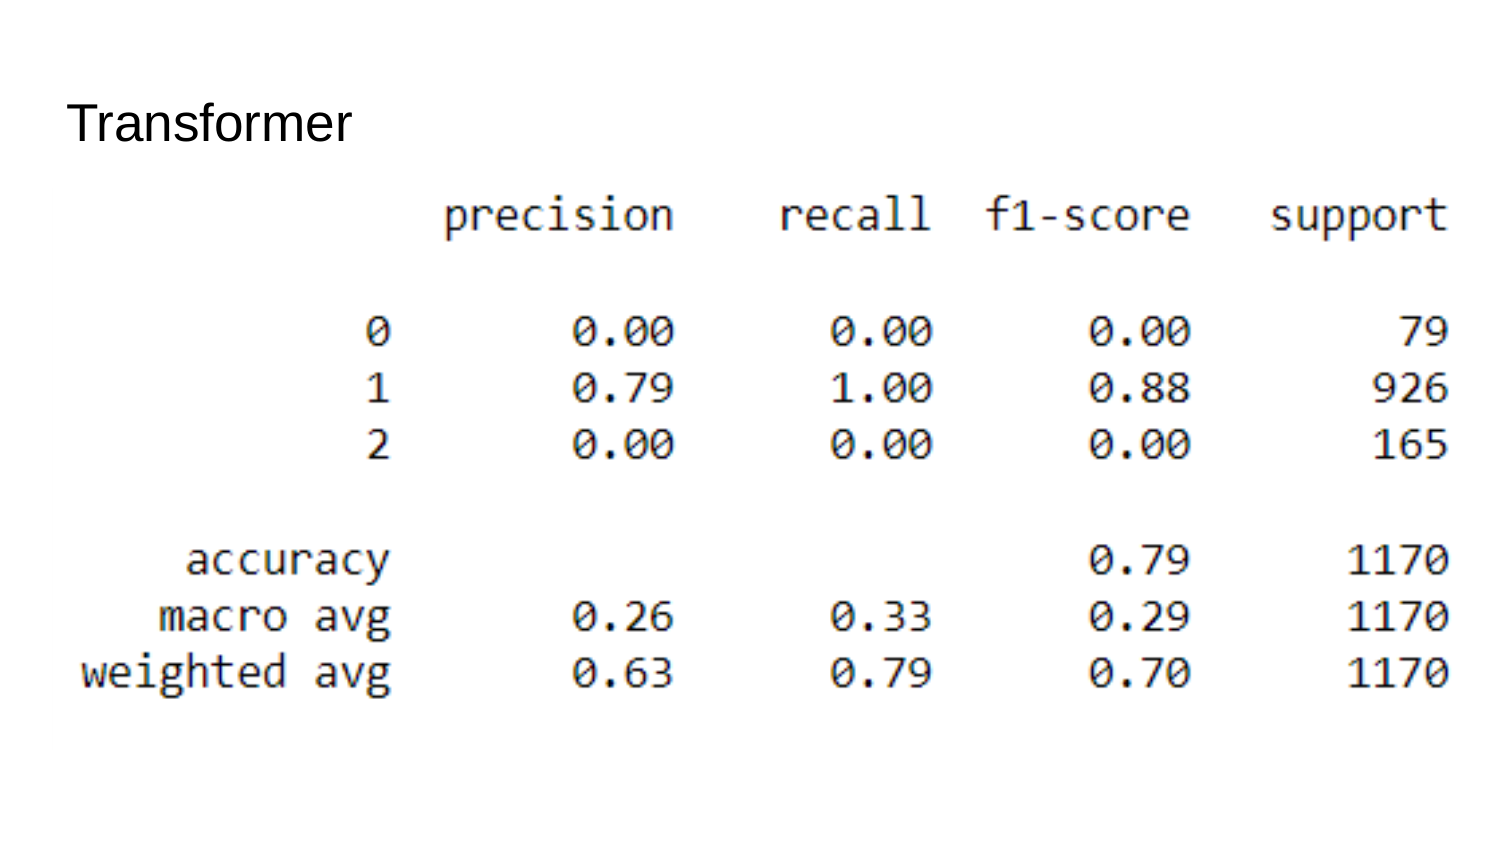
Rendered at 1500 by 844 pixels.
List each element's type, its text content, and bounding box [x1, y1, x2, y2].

title Transformer [51, 72, 1449, 167]
picture [50, 188, 1489, 750]
